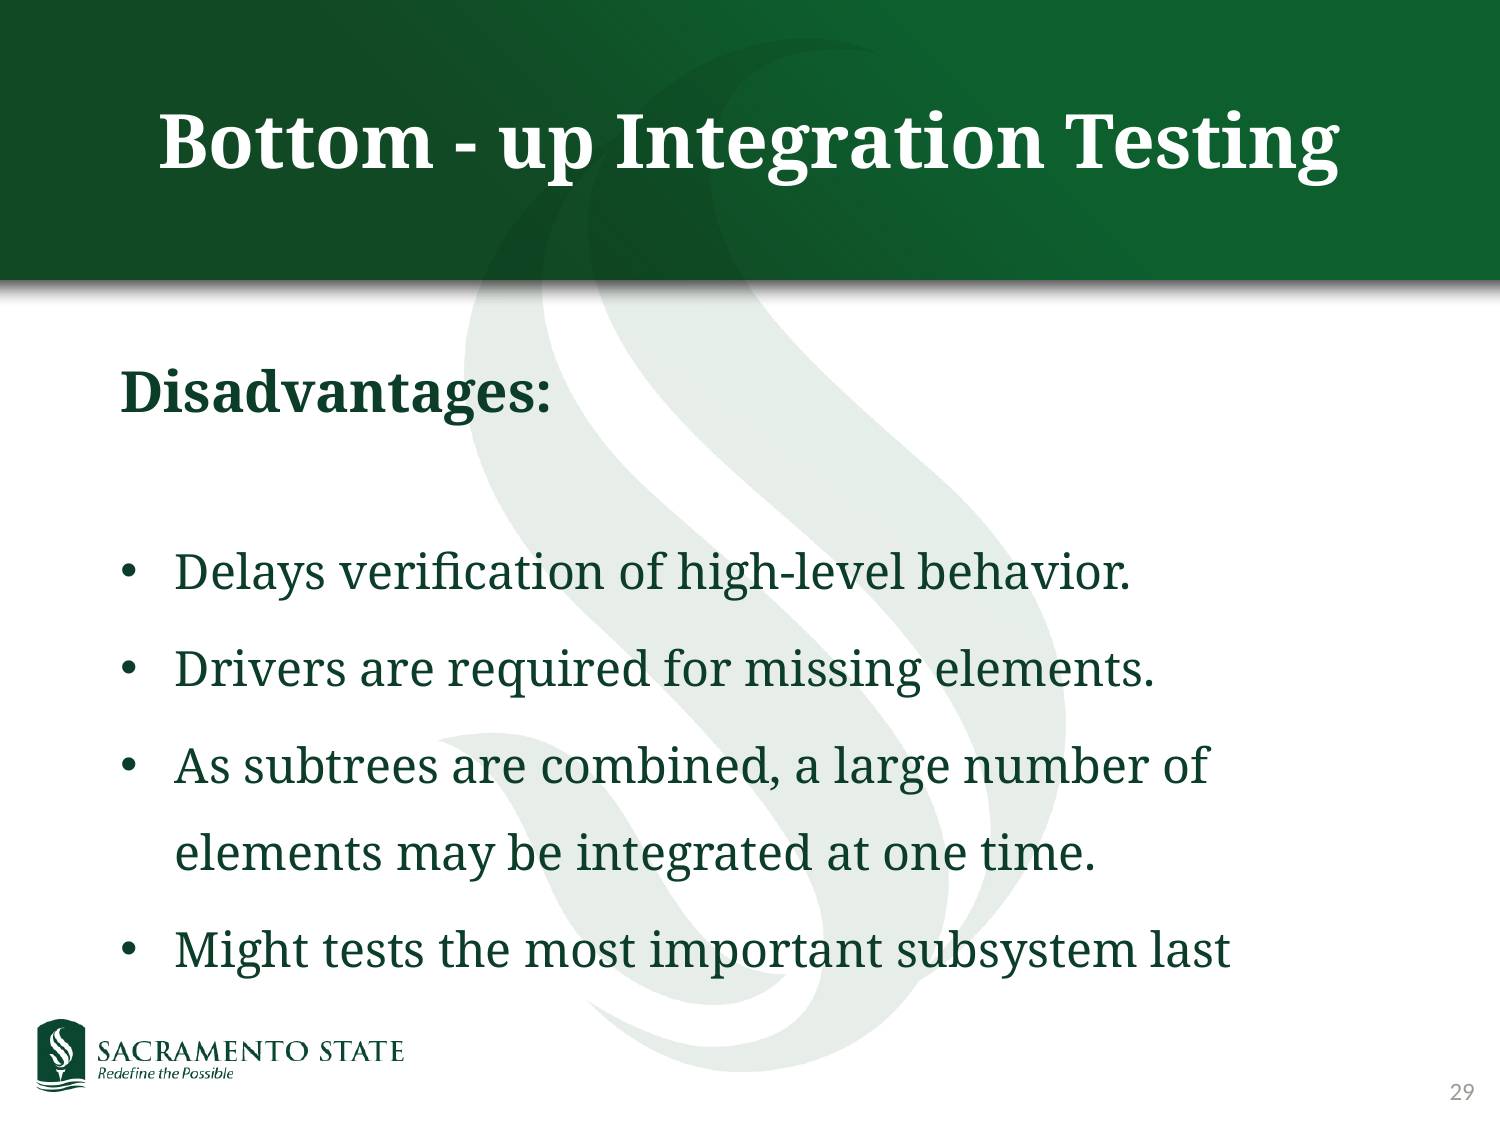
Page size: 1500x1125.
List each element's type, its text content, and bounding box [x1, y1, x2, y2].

title Bottom - up Integration Testing [75, 45, 1425, 233]
list Disadvantages: Delays verification of high-level behavior. Drivers are required for missing elements. As subtrees are combined, a large number of elements may be integrated at one time. Might tests the most important subsystem last [105, 348, 1373, 990]
text_box 29 [1424, 1034, 1500, 1113]
picture [0, 0, 1500, 1125]
